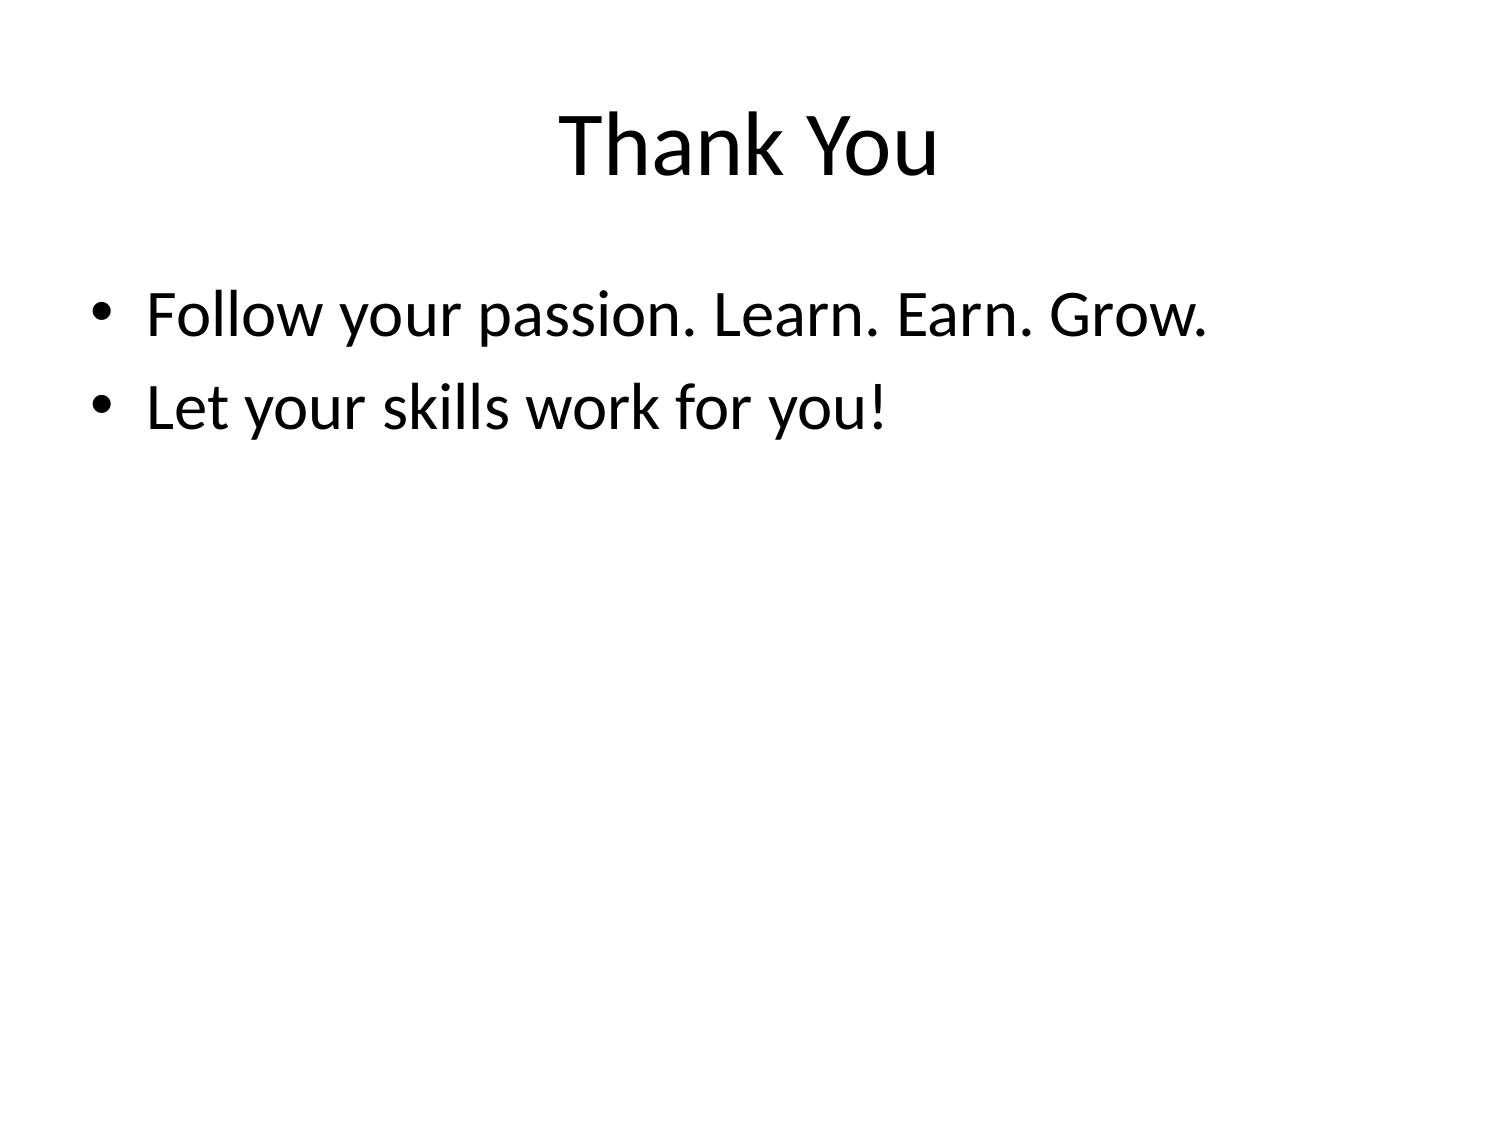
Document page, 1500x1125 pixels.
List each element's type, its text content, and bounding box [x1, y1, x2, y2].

title Thank You [75, 45, 1425, 233]
list Follow your passion. Learn. Earn. Grow. Let your skills work for you! [75, 262, 1425, 1005]
